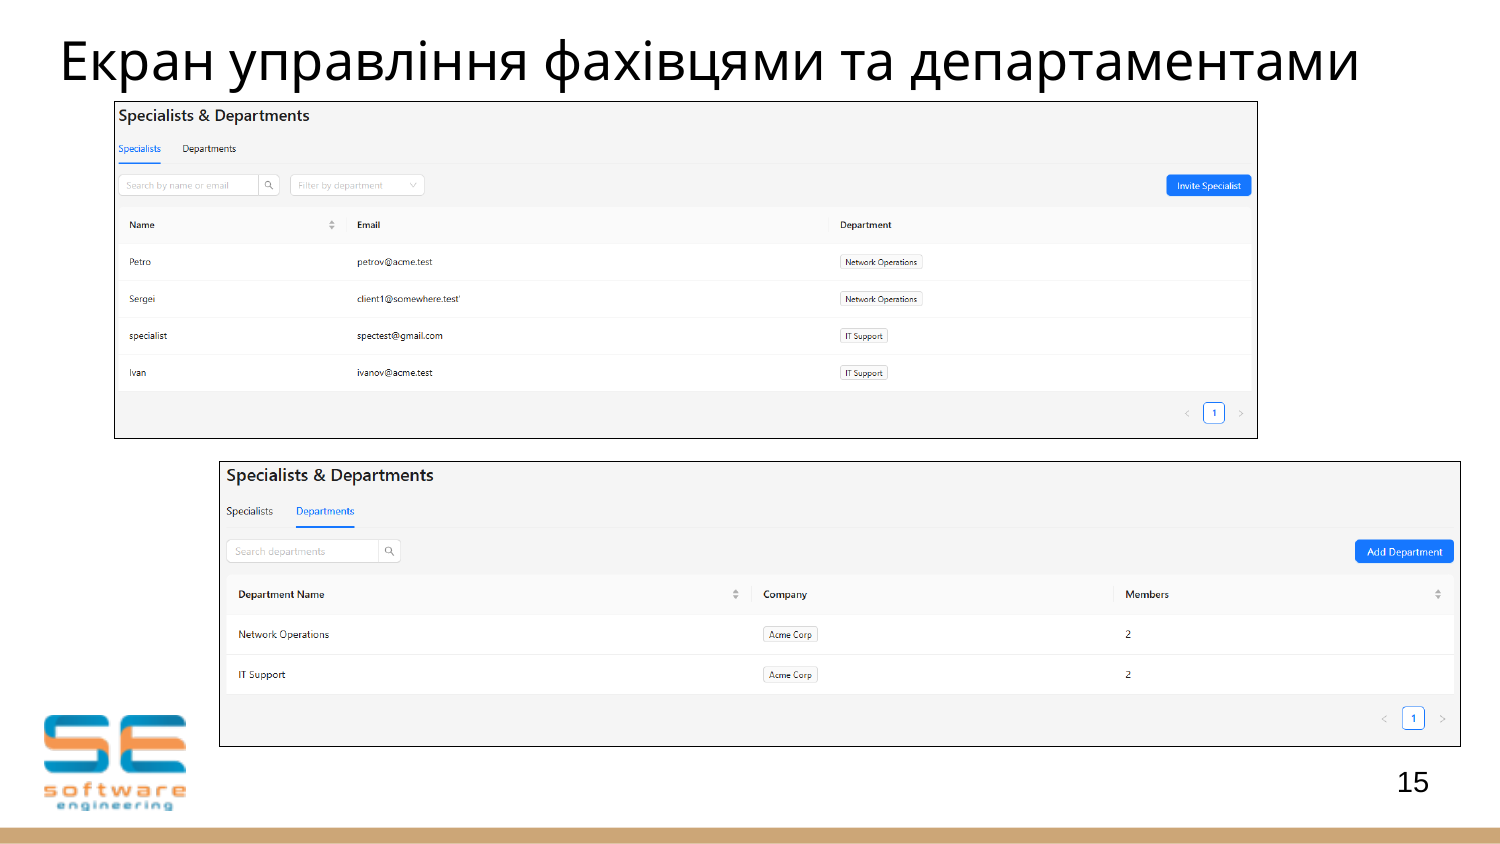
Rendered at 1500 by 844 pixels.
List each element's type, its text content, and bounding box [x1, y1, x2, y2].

title Екран управління фахівцями та департаментами [44, 0, 1442, 106]
picture [43, 714, 186, 811]
text_box 15 [1382, 755, 1500, 806]
picture [218, 461, 1461, 747]
picture [114, 101, 1258, 439]
